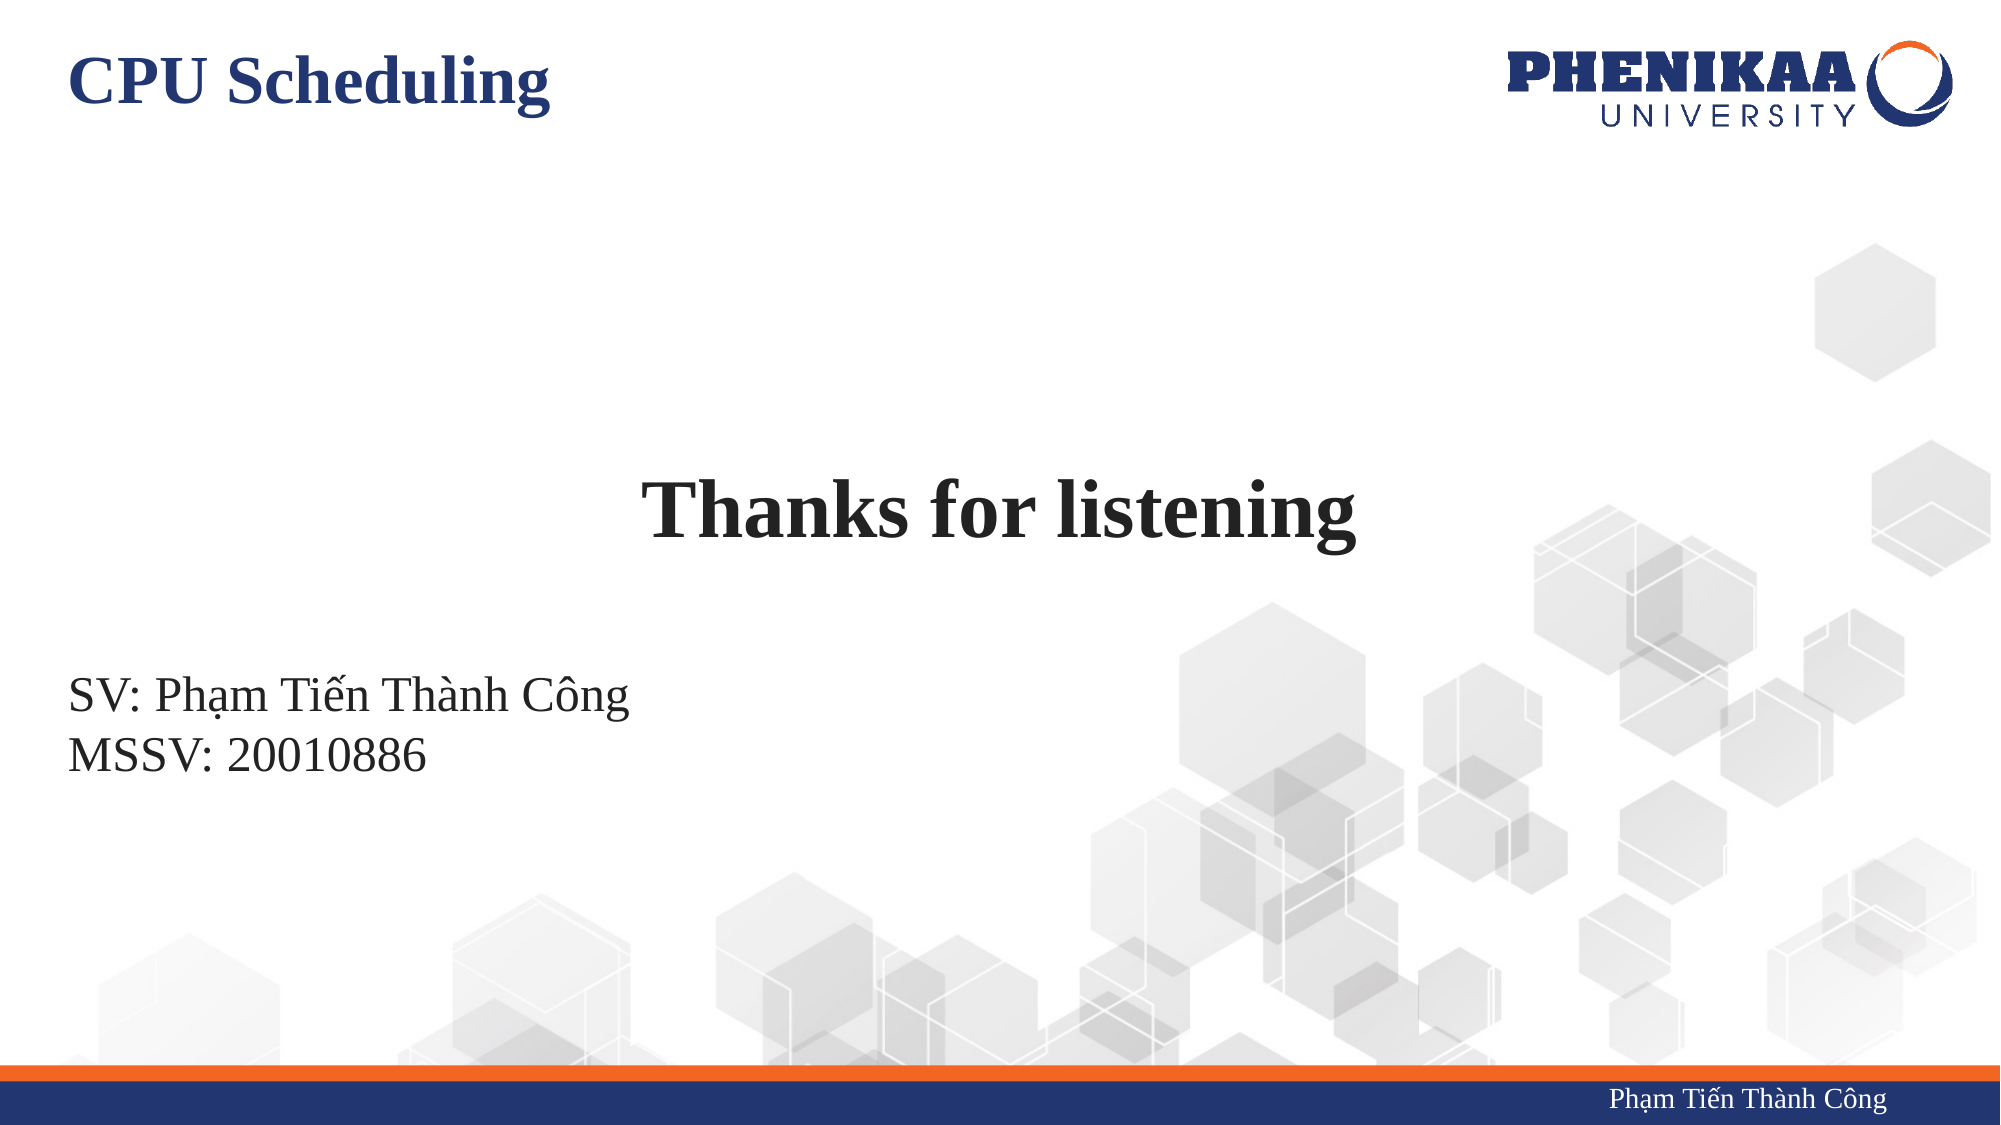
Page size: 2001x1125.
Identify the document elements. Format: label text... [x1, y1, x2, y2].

picture [0, 0, 2000, 1065]
text_box SV: Phạm Tiến Thành Công MSSV: 20010886 [53, 654, 1161, 790]
title CPU Scheduling [53, 37, 1376, 128]
text_box Thanks for listening [502, 446, 1498, 562]
